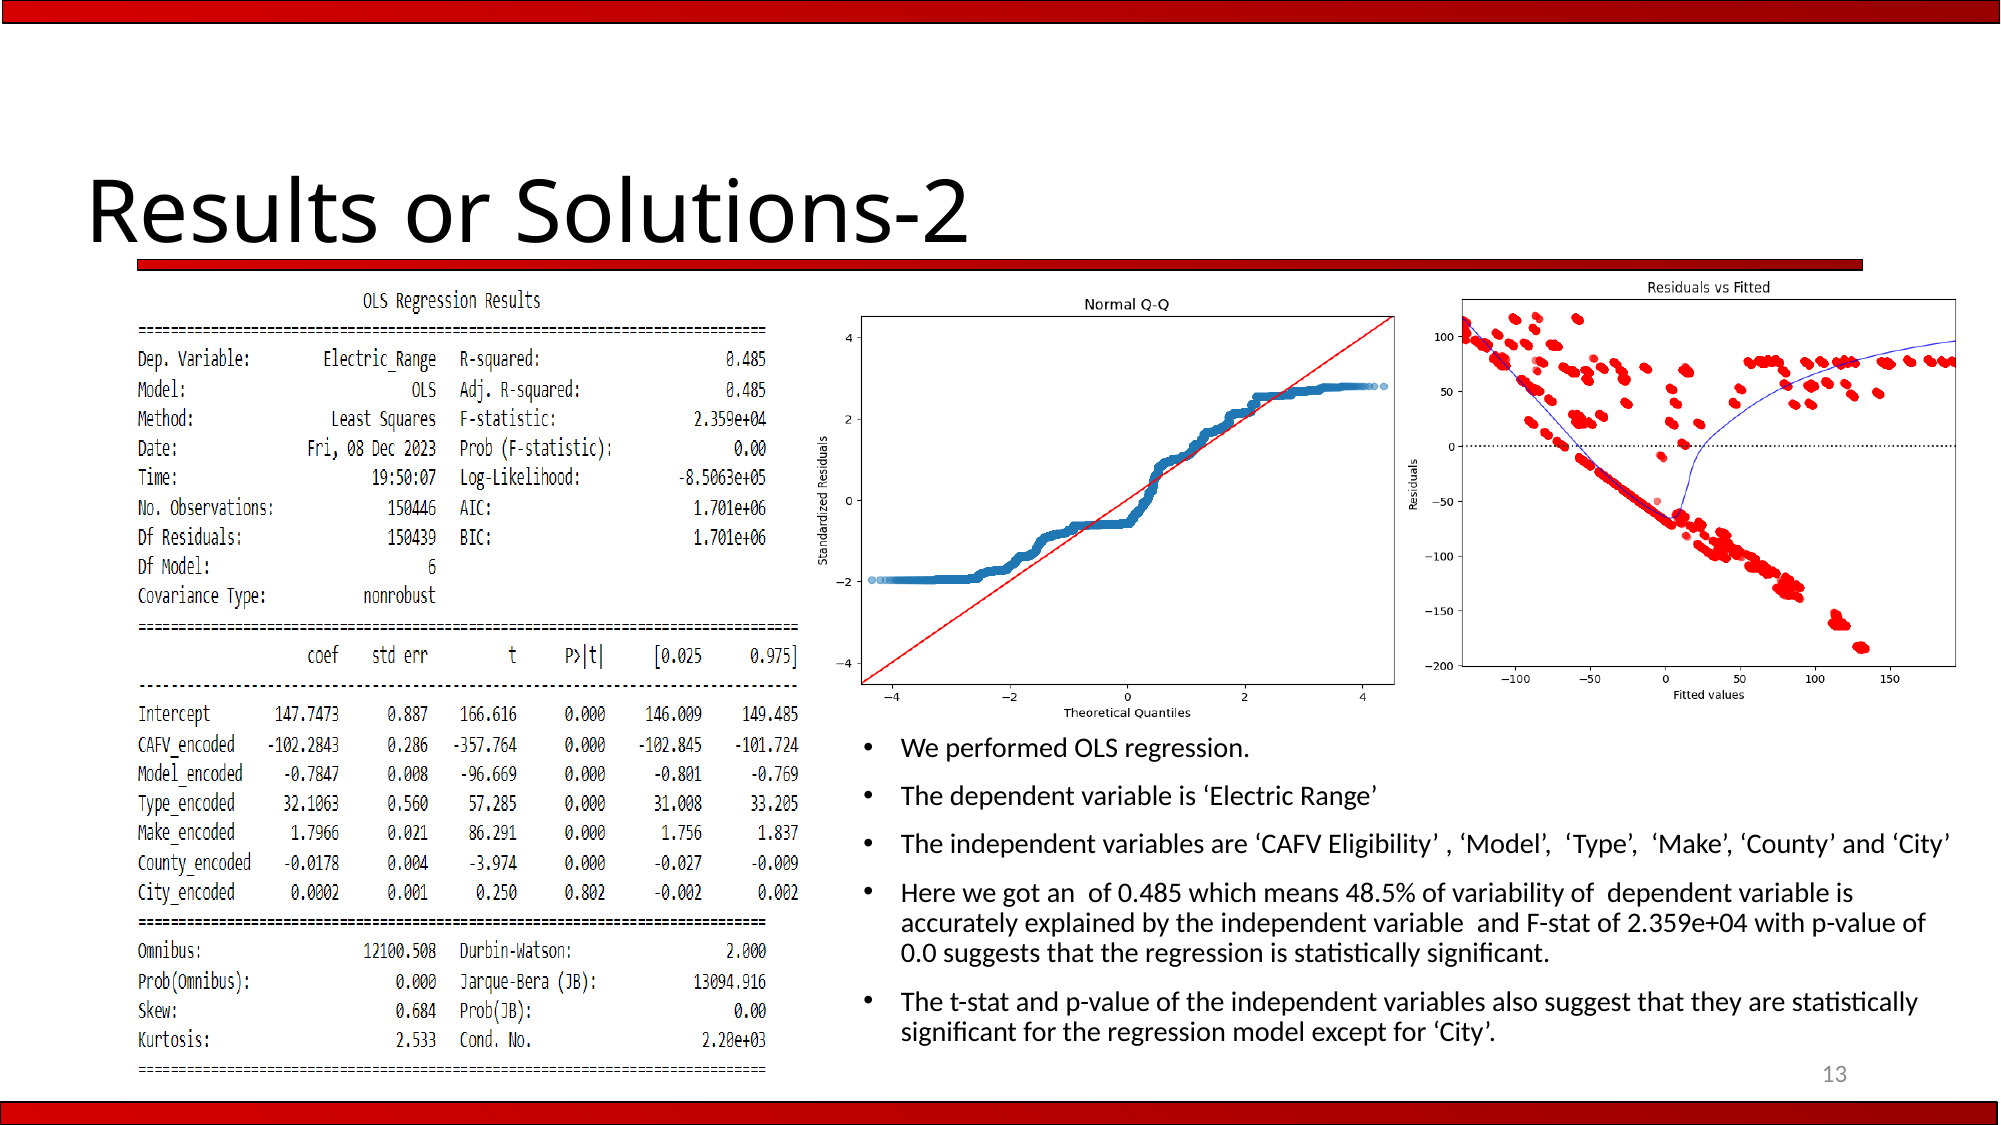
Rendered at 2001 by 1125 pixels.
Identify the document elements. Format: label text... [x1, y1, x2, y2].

slide_number 13 [1412, 1042, 1863, 1103]
title Results or Solutions-2 [0, 71, 990, 270]
picture [132, 273, 1963, 1084]
